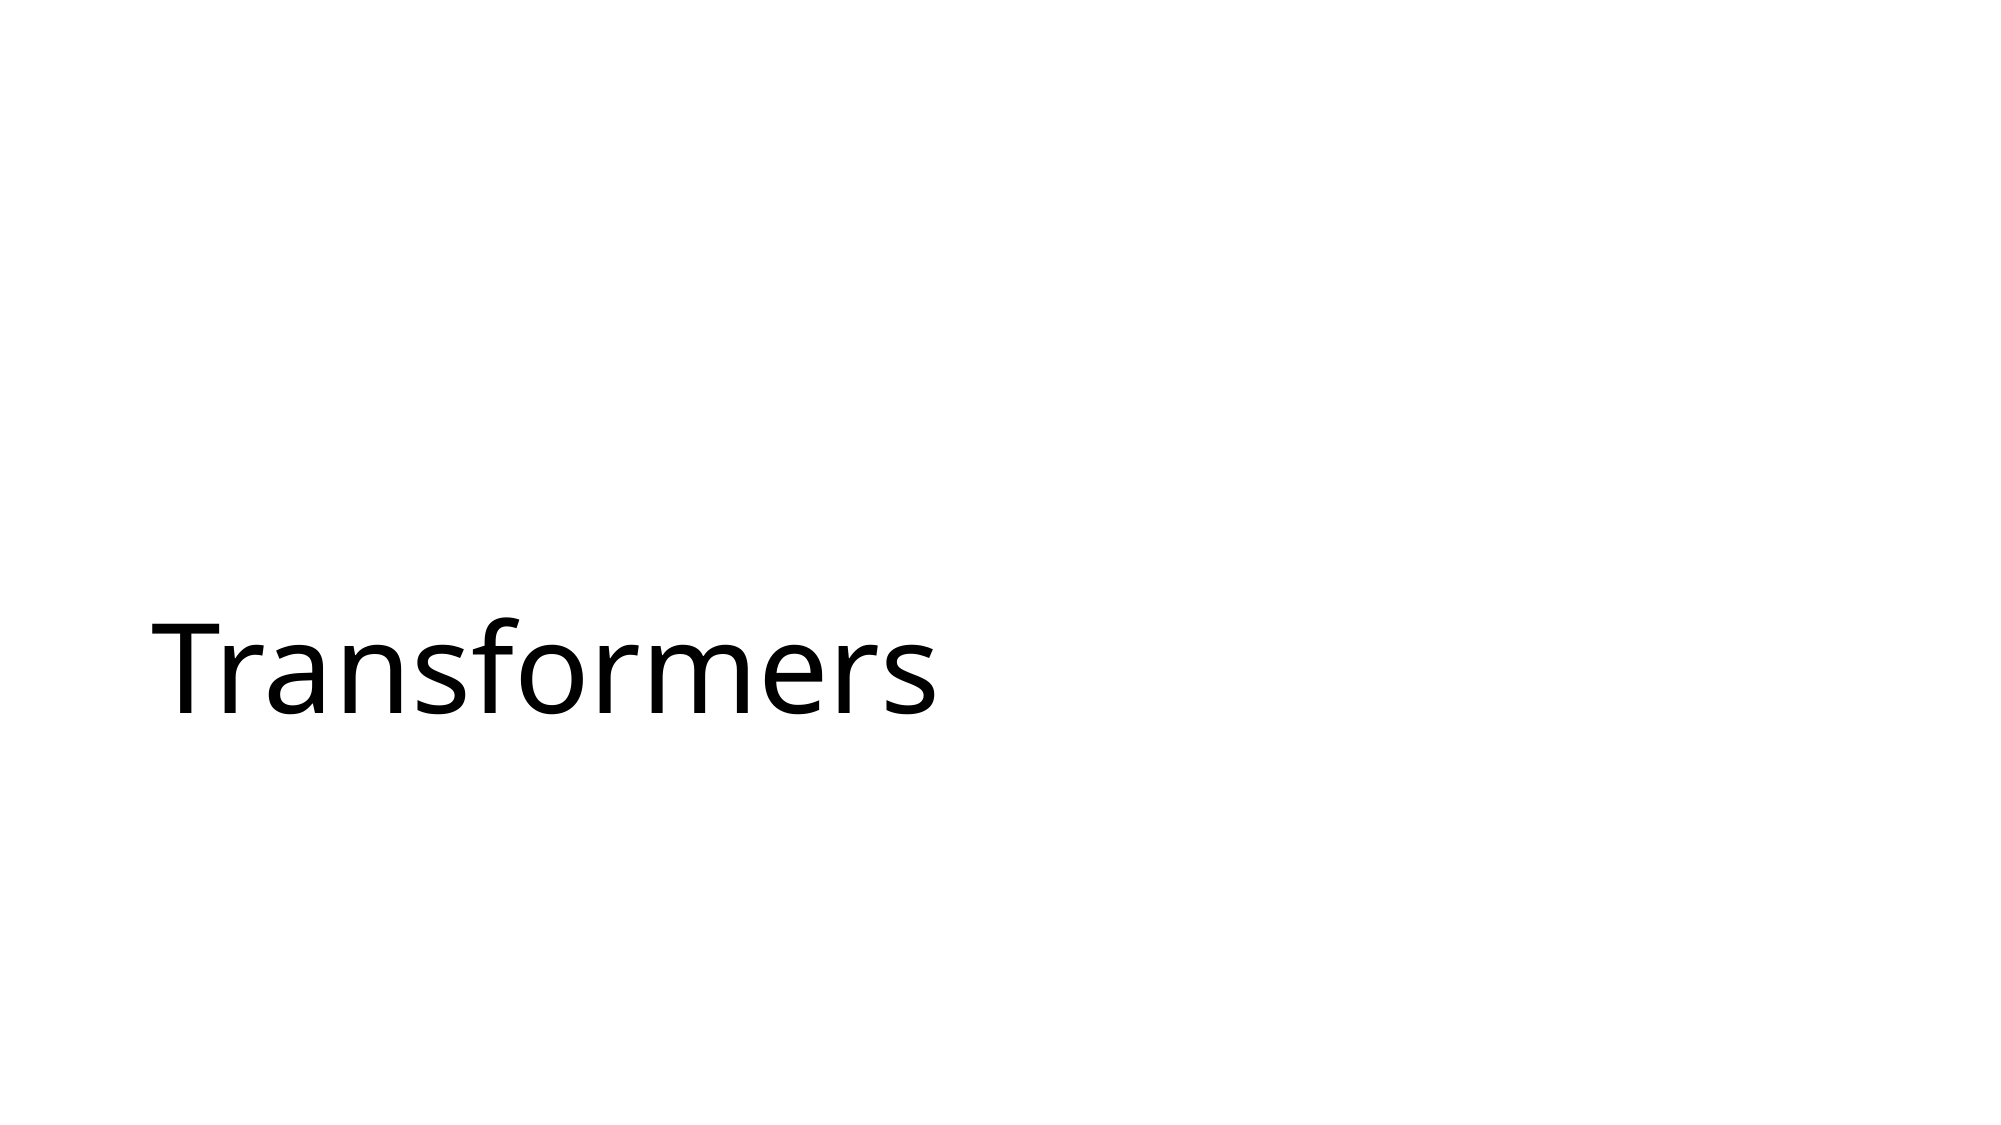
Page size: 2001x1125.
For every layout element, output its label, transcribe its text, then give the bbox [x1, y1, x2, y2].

title Transformers [136, 280, 1862, 749]
